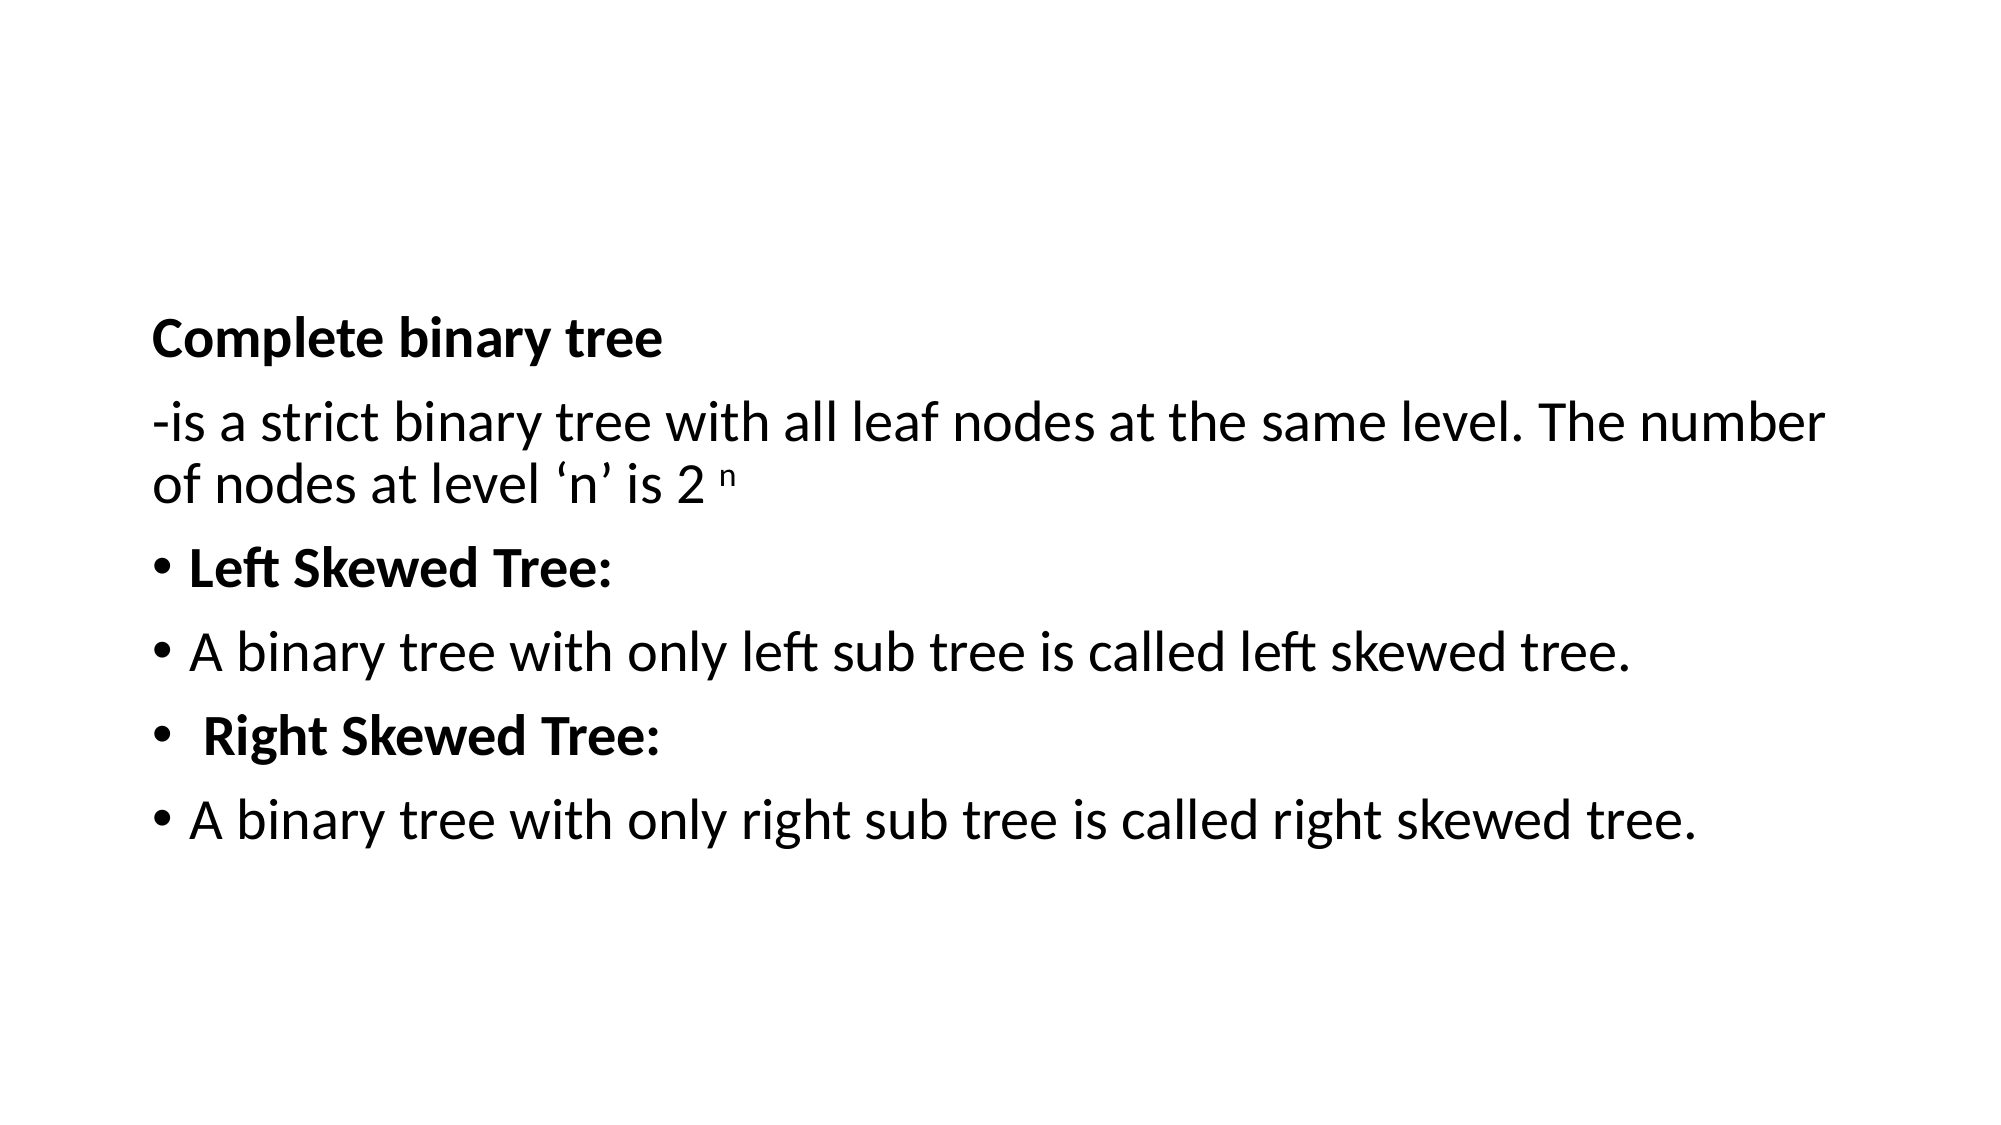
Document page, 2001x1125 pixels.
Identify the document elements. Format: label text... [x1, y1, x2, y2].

list Complete binary tree -is a strict binary tree with all leaf nodes at the same level. The number of nodes at level ‘n’ is 2 n Left Skewed Tree: A binary tree with only left sub tree is called left skewed tree. Right Skewed Tree: A binary tree with only right sub tree is called right skewed tree. [137, 299, 1863, 1014]
